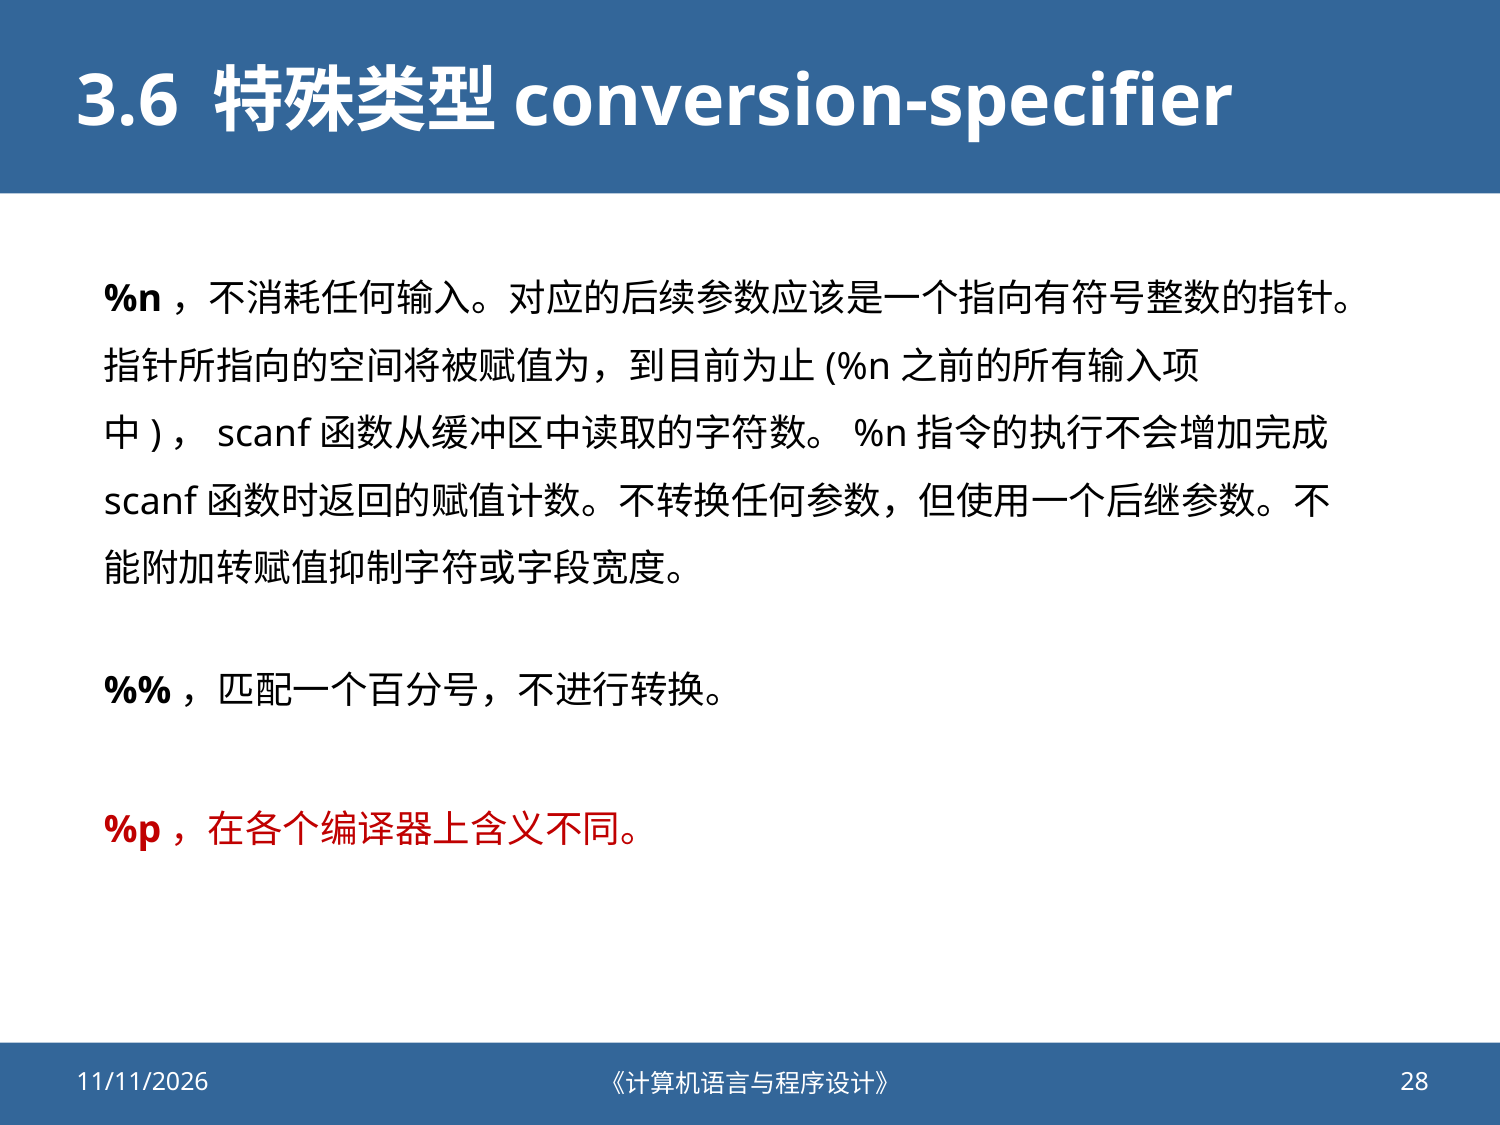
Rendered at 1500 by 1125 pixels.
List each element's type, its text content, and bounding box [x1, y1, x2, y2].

text_box %n，不消耗任何输入。对应的后续参数应该是一个指向有符号整数的指针。指针所指向的空间将被赋值为，到目前为止(%n之前的所有输入项中)，scanf函数从缓冲区中读取的字符数。%n指令的执行不会增加完成scanf函数时返回的赋值计数。不转换任何参数，但使用一个后继参数。不能附加转赋值抑制字符或字段宽度。 [89, 244, 1369, 597]
text_box %%，匹配一个百分号，不进行转换。 [89, 636, 1369, 719]
footer 《计算机语言与程序设计》 [480, 1052, 1021, 1113]
title 3.6 特殊类型conversion-specifier [61, 27, 1441, 177]
slide_number 28 [1084, 1052, 1444, 1113]
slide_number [61, 1052, 422, 1113]
text_box %p，在各个编译器上含义不同。 [89, 774, 1369, 858]
